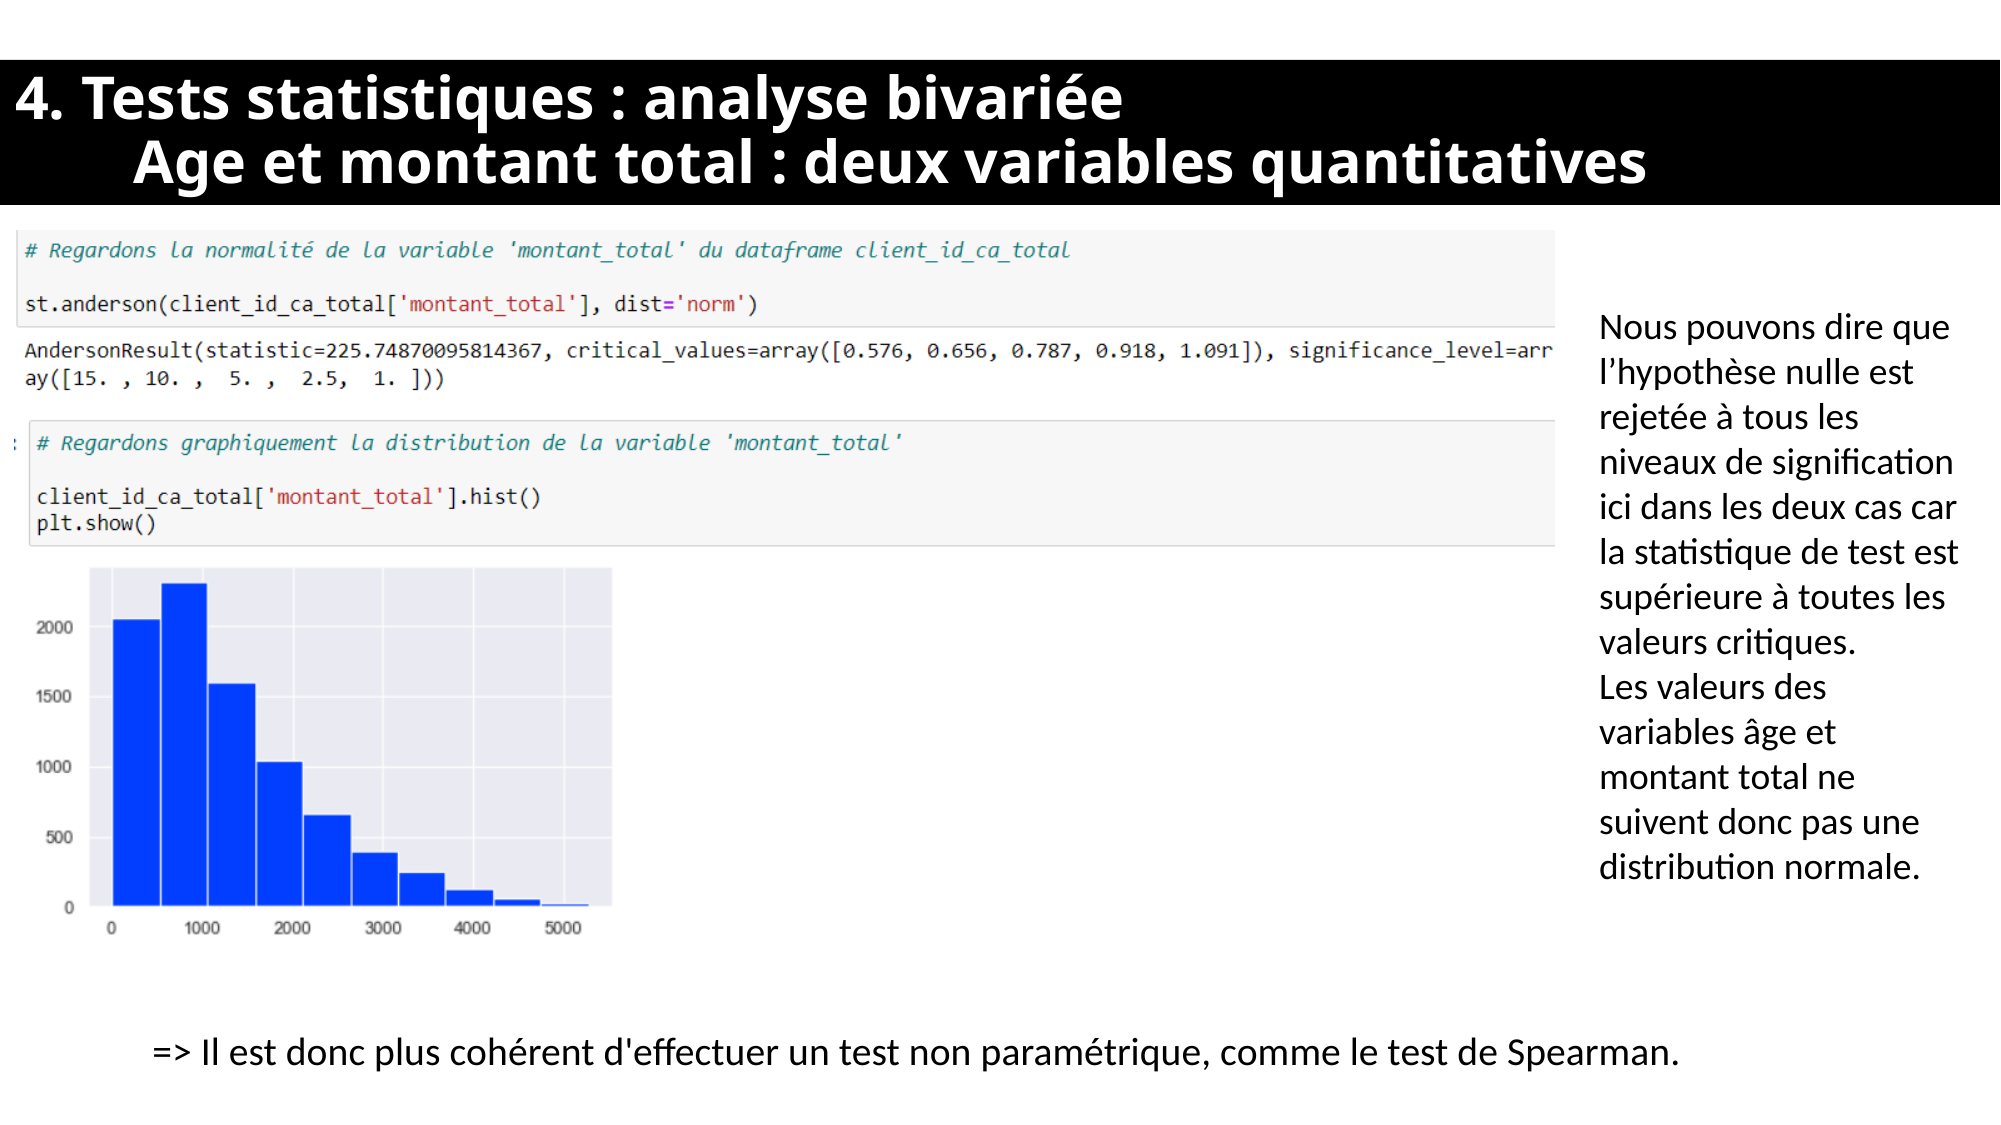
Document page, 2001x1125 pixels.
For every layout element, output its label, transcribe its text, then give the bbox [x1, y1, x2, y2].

picture [14, 229, 1555, 947]
title 4. Tests statistiques : analyse bivariée Age et montant total : deux variables quantitatives [0, 59, 2000, 205]
text_box Nous pouvons dire que l’hypothèse nulle est rejetée à tous les niveaux de signification ici dans les deux cas car la statistique de test est supérieure à toutes les valeurs critiques. Les valeurs des variables âge et montant total ne suivent donc pas une distribution normale. [1584, 295, 1975, 940]
list => Il est donc plus cohérent d'effectuer un test non paramétrique, comme le test de Spearman. [137, 230, 1863, 1084]
